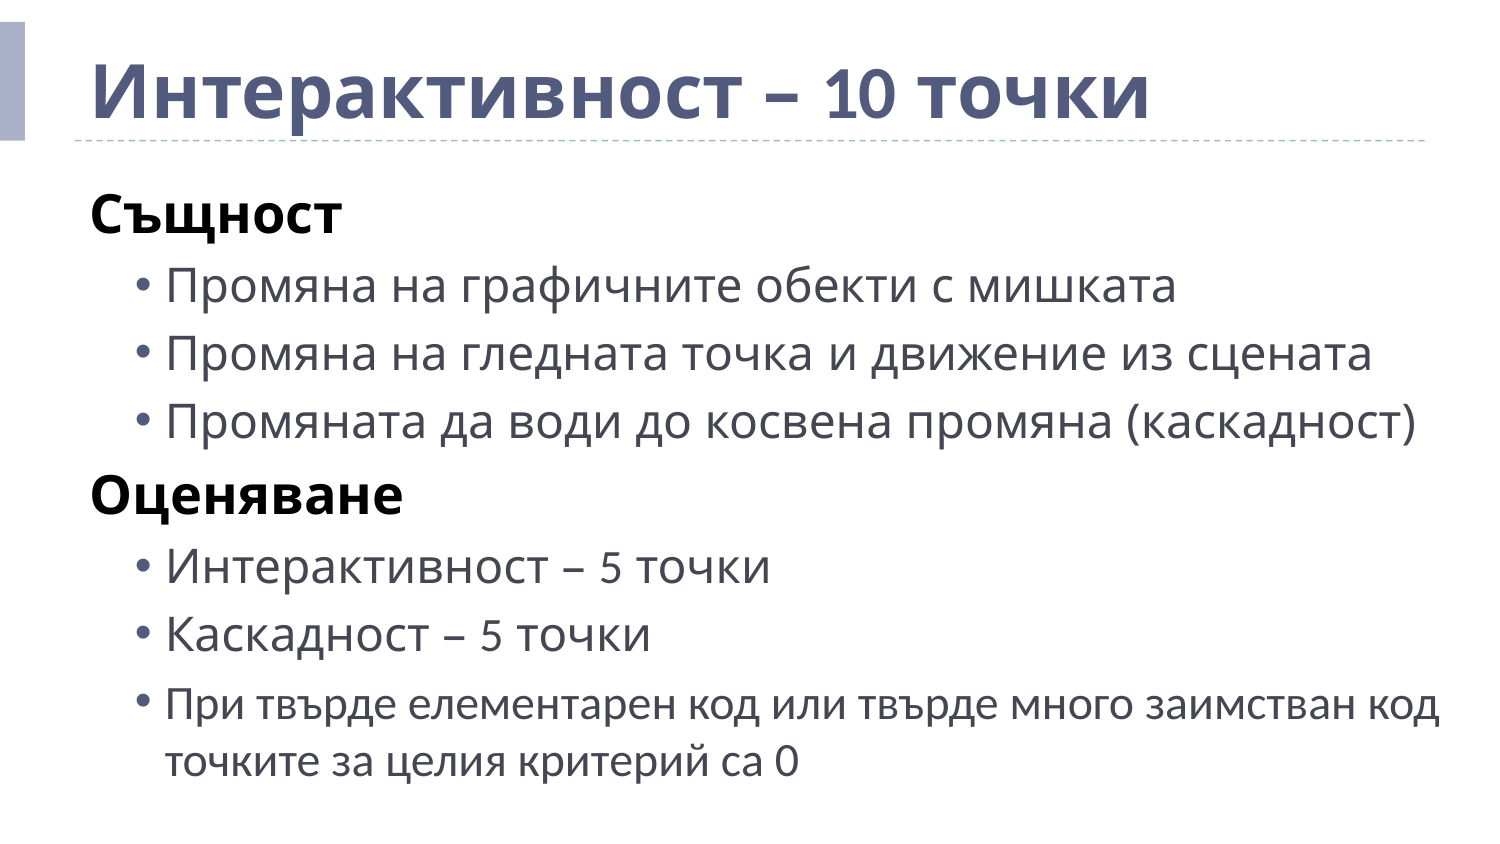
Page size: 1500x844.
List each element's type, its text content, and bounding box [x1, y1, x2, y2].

list Същност Промяна на графичните обекти с мишката Промяна на гледната точка и движение из сцената Промяната да води до косвена промяна (каскадност) Оценяване Интерактивност – 5 точки Каскадност – 5 точки При твърде елементарен код или твърде много заимстван код точките за целия критерий са 0 [75, 171, 1475, 835]
title Интерактивност – 10 точки [75, 18, 1475, 141]
